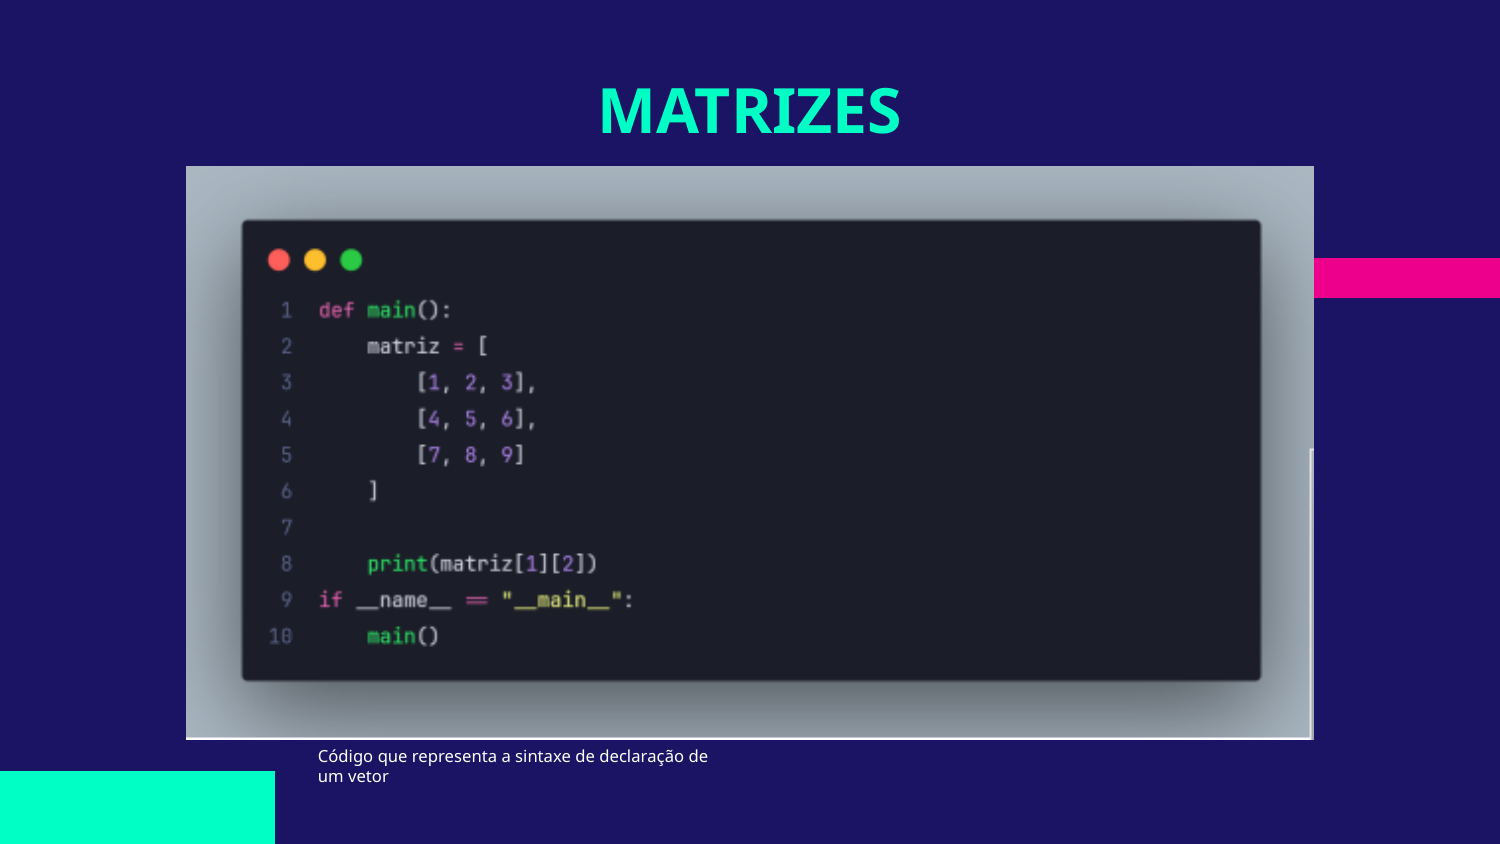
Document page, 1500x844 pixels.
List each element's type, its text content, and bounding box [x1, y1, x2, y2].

picture [186, 165, 1314, 740]
title MATRIZES [209, 56, 1291, 164]
text_box Código que representa a sintaxe de declaração de um vetor [303, 748, 750, 796]
